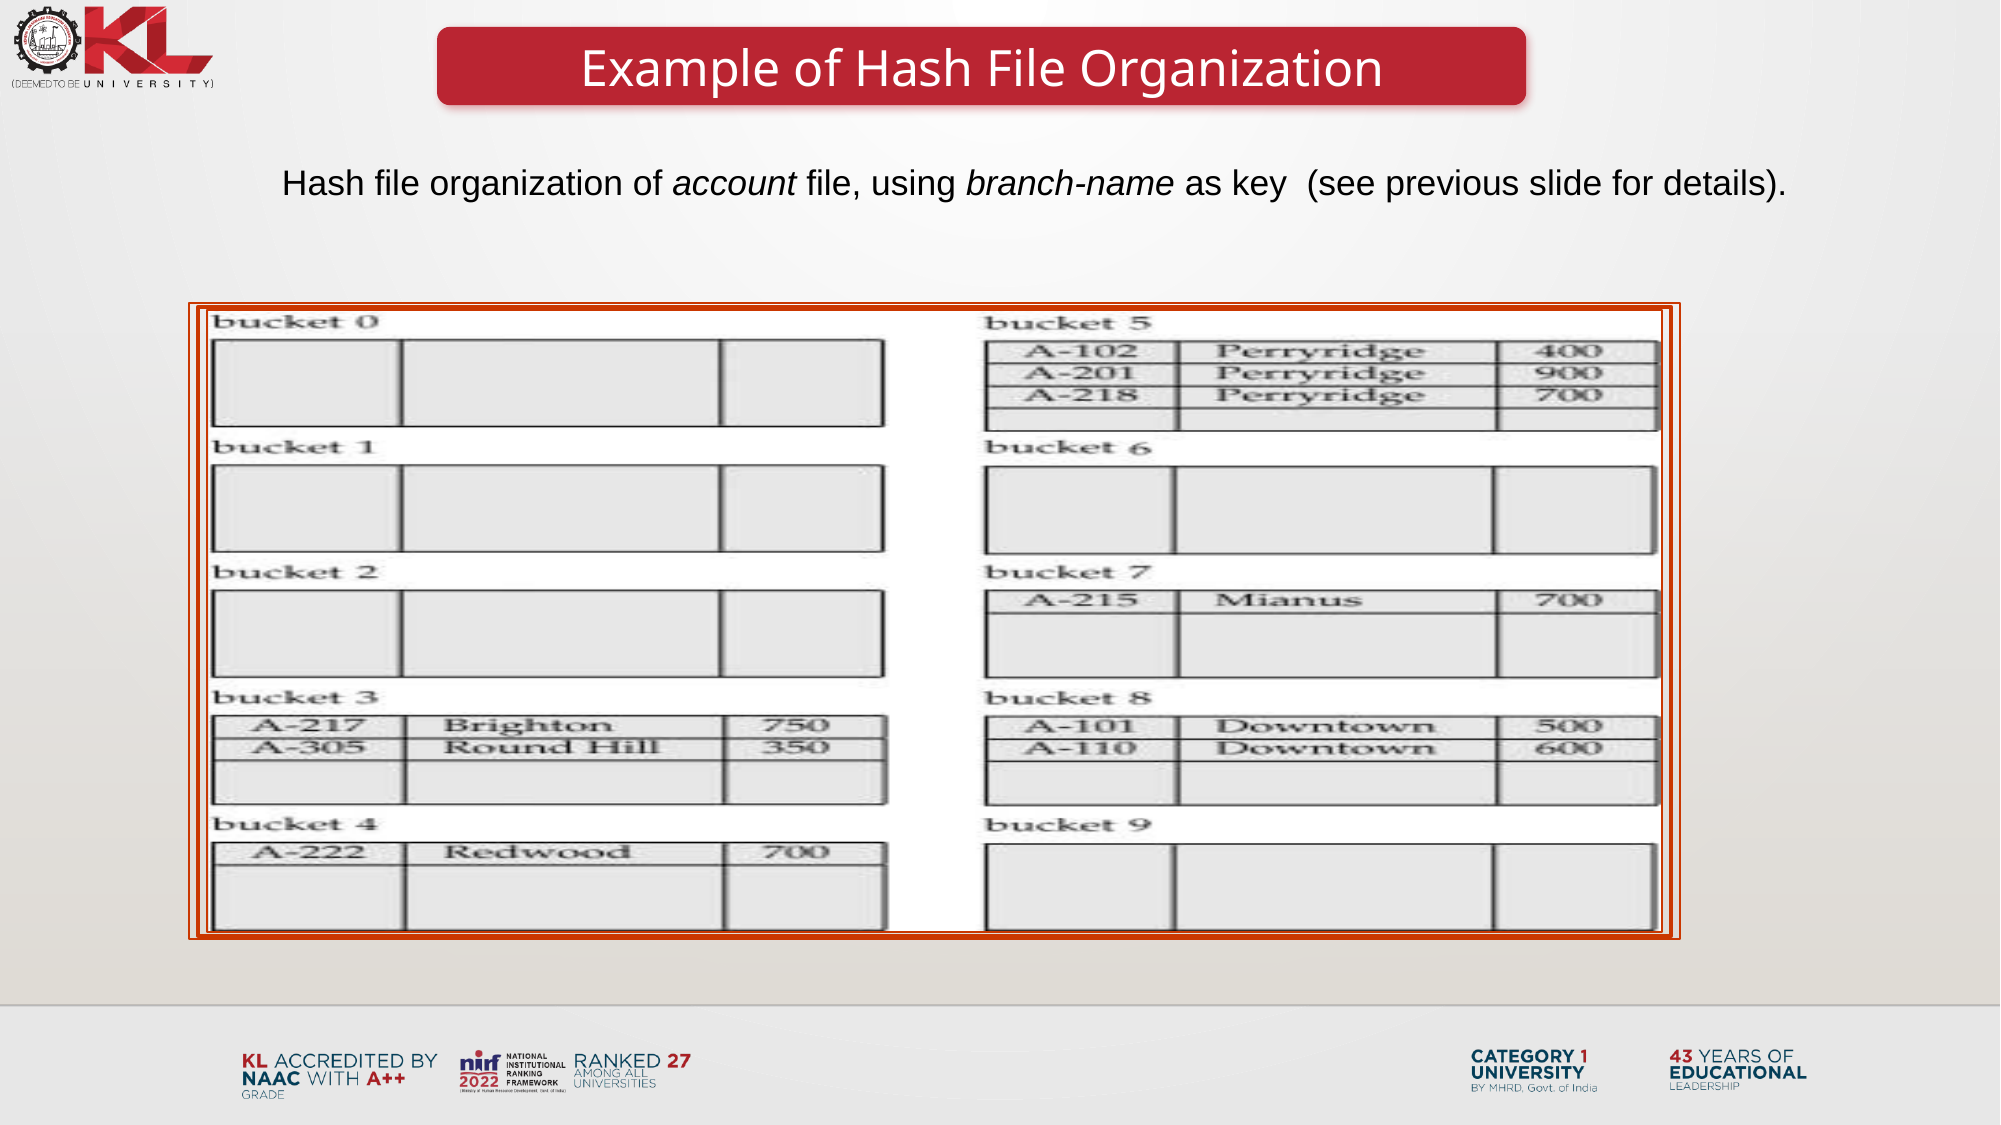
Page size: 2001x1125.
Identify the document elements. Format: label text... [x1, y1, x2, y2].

picture [238, 1045, 716, 1103]
text_box Hash file organization of account file, using branch-name as key (see previous slide for details). [279, 158, 1797, 203]
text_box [186, 302, 1683, 941]
picture [12, 5, 213, 88]
text_box Example of Hash File Organization [435, 25, 1528, 107]
picture [1447, 1045, 1814, 1101]
